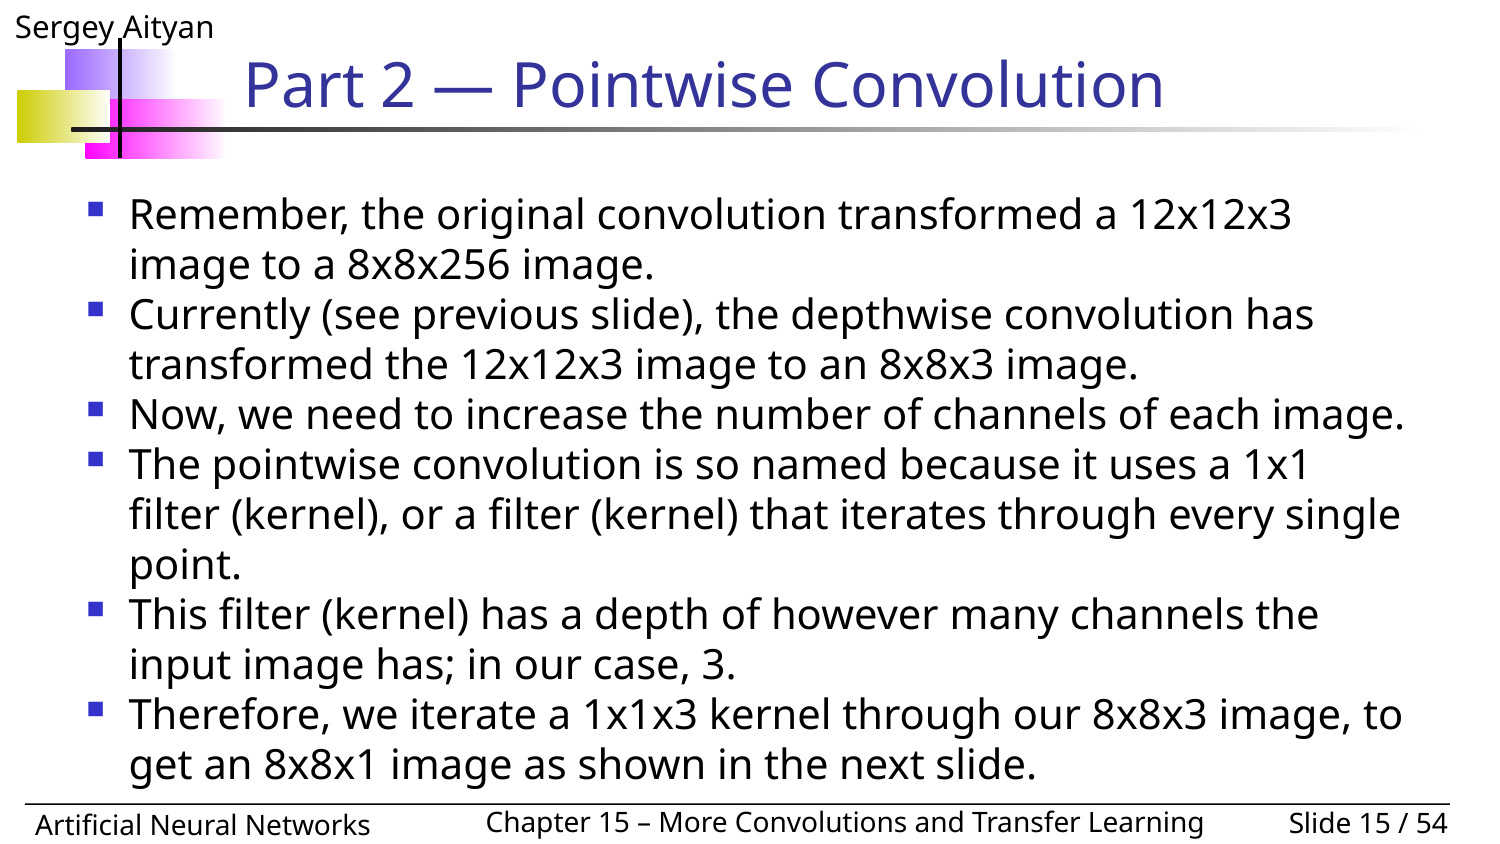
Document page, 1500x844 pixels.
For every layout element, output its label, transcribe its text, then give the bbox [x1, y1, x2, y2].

title Part 2 — Pointwise Convolution [228, 46, 1332, 128]
list Remember, the original convolution transformed a 12x12x3 image to a 8x8x256 image. Currently (see previous slide), the depthwise convolution has transformed the 12x12x3 image to an 8x8x3 image. Now, we need to increase the number of channels of each image. The pointwise convolution is so named because it uses a 1x1 filter (kernel), or a filter (kernel) that iterates through every single point. This filter (kernel) has a depth of however many channels the input image has; in our case, 3. Therefore, we iterate a 1x1x3 kernel through our 8x8x3 image, to get an 8x8x1 image as shown in the next slide. [71, 180, 1425, 748]
